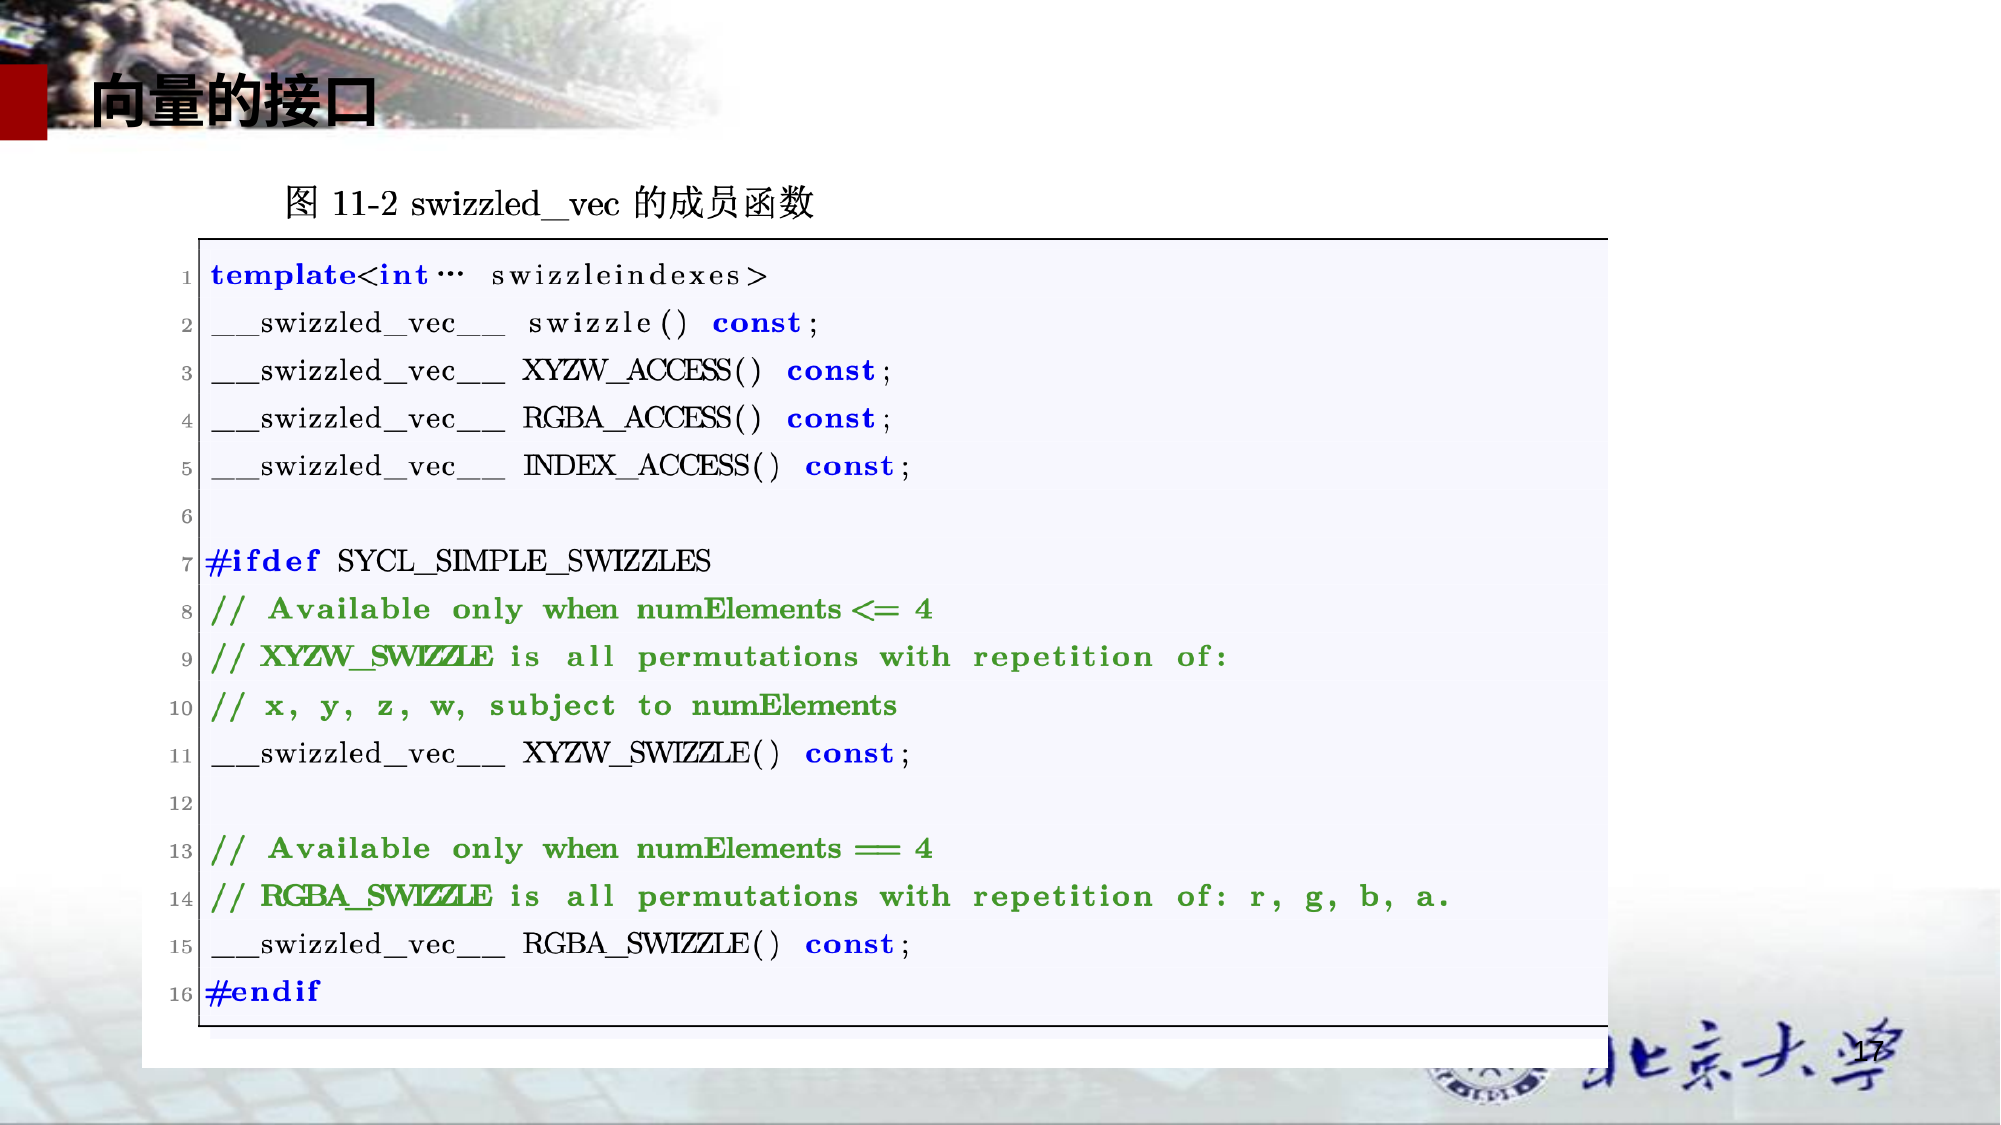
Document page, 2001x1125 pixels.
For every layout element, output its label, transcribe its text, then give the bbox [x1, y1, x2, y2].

text_box [0, 64, 48, 141]
picture [0, 0, 2000, 1125]
text_box 向量的接口 [74, 56, 843, 142]
slide_number 17 [1433, 1024, 1900, 1103]
